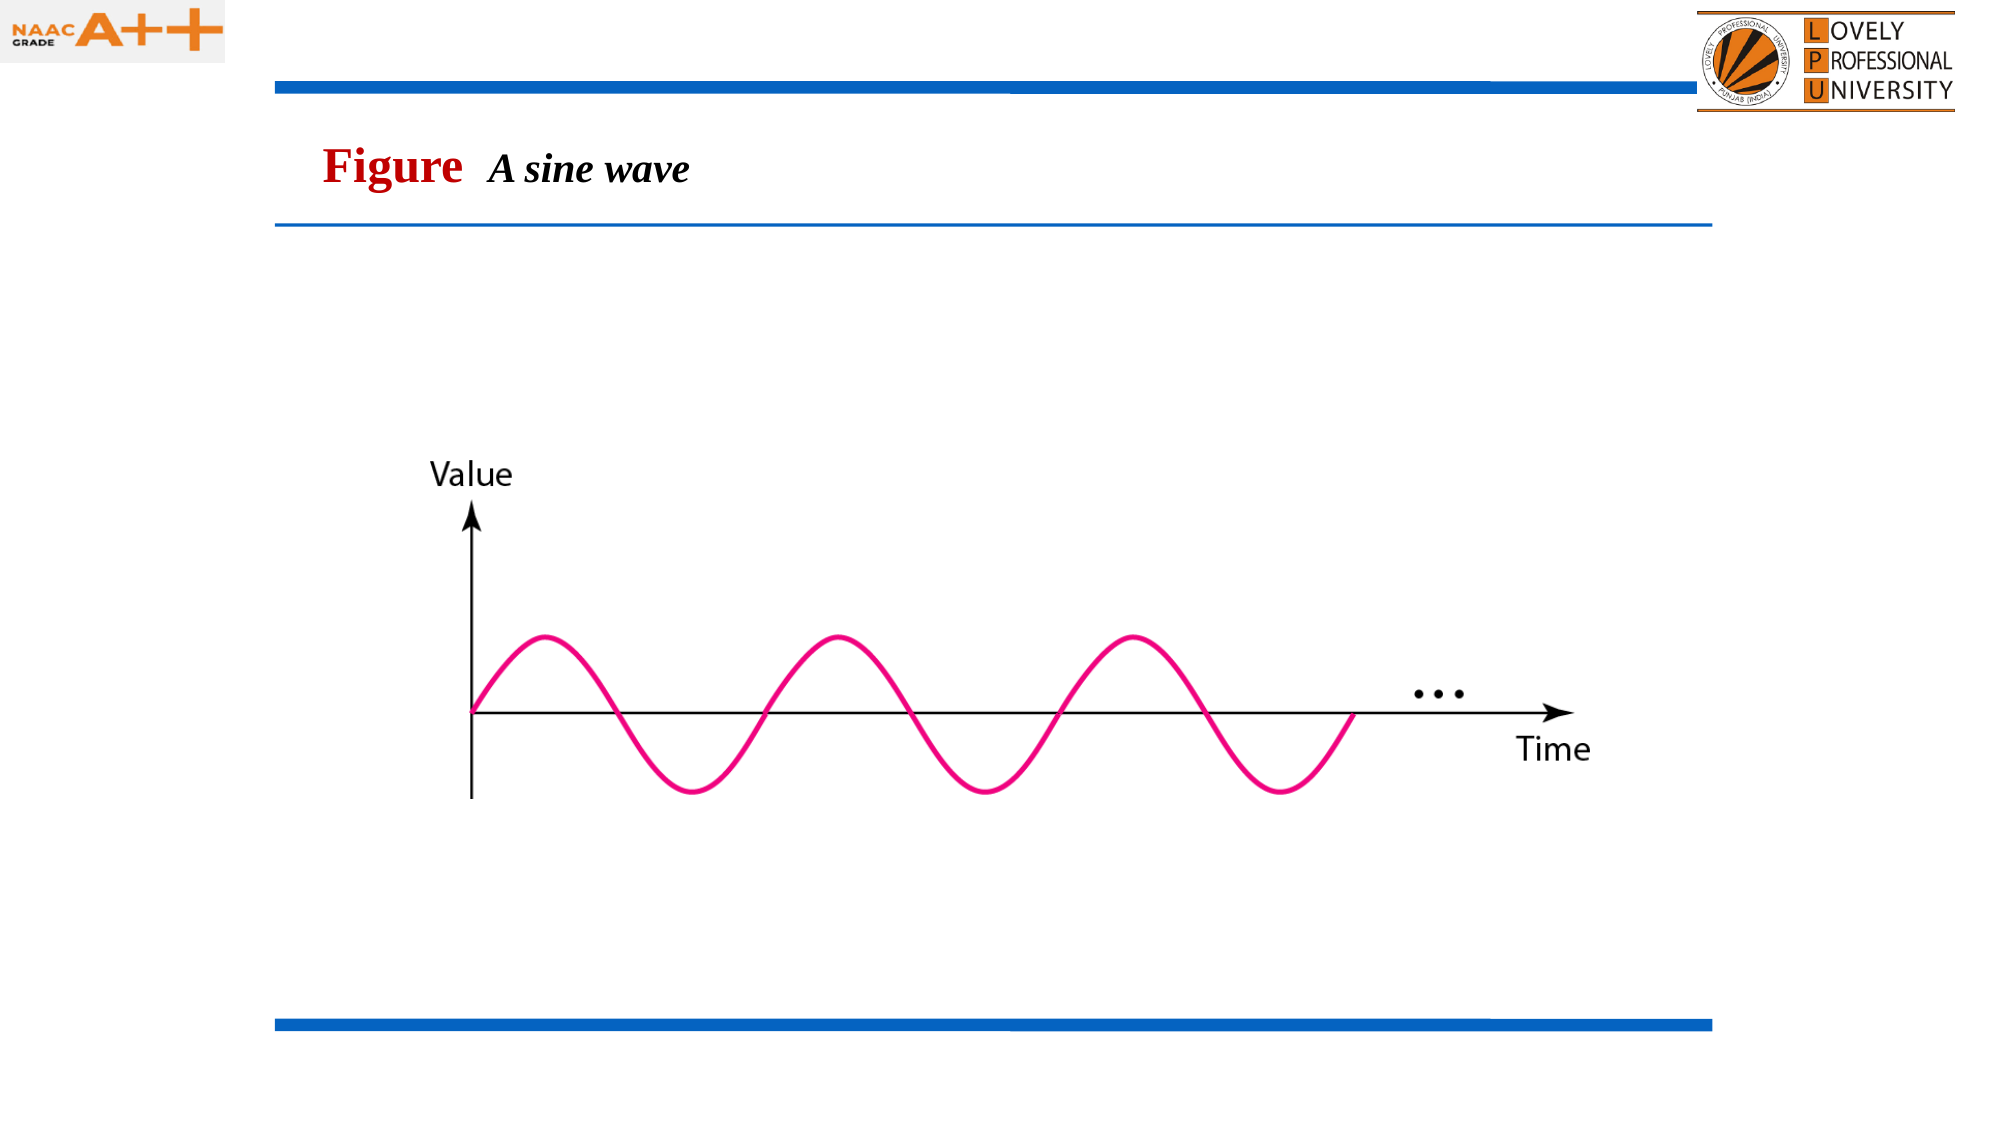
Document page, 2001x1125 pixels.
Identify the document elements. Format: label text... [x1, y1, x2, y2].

text_box Figure A sine wave [307, 124, 706, 200]
picture [1697, 11, 1955, 112]
picture [0, 0, 225, 63]
picture [430, 456, 1592, 799]
